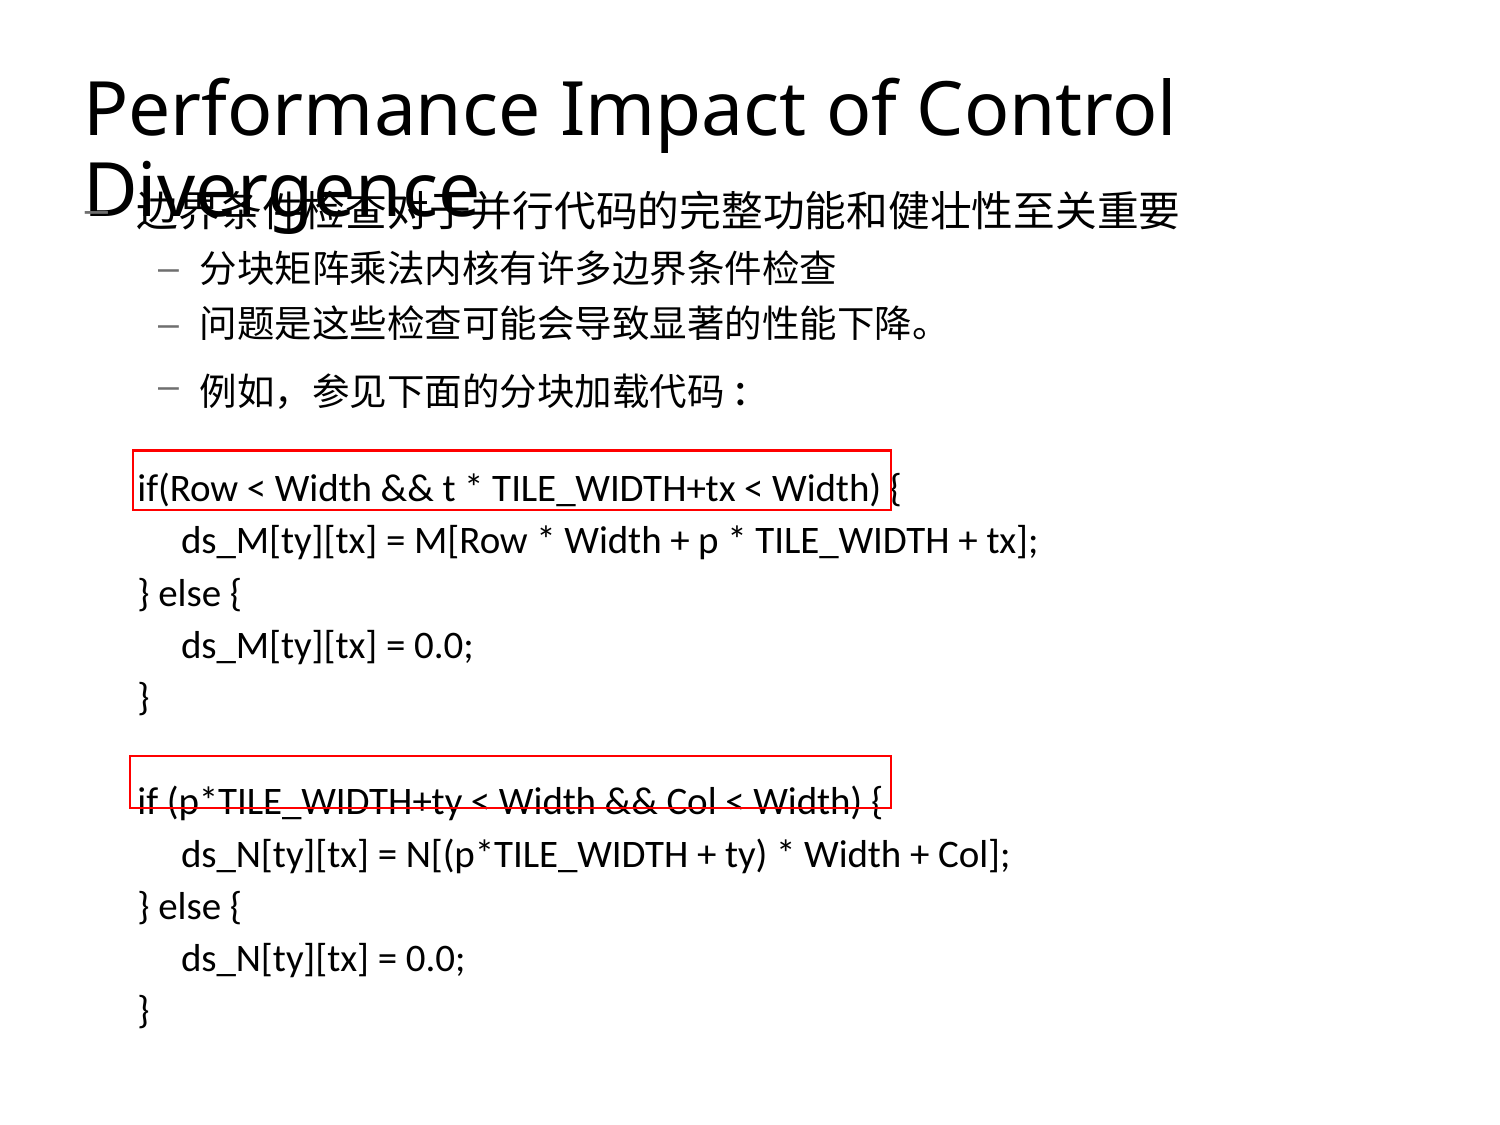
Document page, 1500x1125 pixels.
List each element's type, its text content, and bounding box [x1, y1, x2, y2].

text_box [132, 449, 892, 511]
list 边界条件检查对于并行代码的完整功能和健壮性至关重要 分块矩阵乘法内核有许多边界条件检查 问题是这些检查可能会导致显著的性能下降。 例如，参见下面的分块加载代码: if(Row < Width && t * TILE_WIDTH+tx < Width) { ds_M[ty][tx] = M[Row * Width + p * TILE_WIDTH + tx]; } else { ds_M[ty][tx] = 0.0; } if (p*TILE_WIDTH+ty < Width && Col < Width) { ds_N[ty][tx] = N[(p*TILE_WIDTH + ty) * Width + Col]; } else { ds_N[ty][tx] = 0.0; } [69, 176, 1431, 1058]
text_box [129, 755, 892, 809]
title Performance Impact of Control Divergence [67, 63, 1433, 161]
